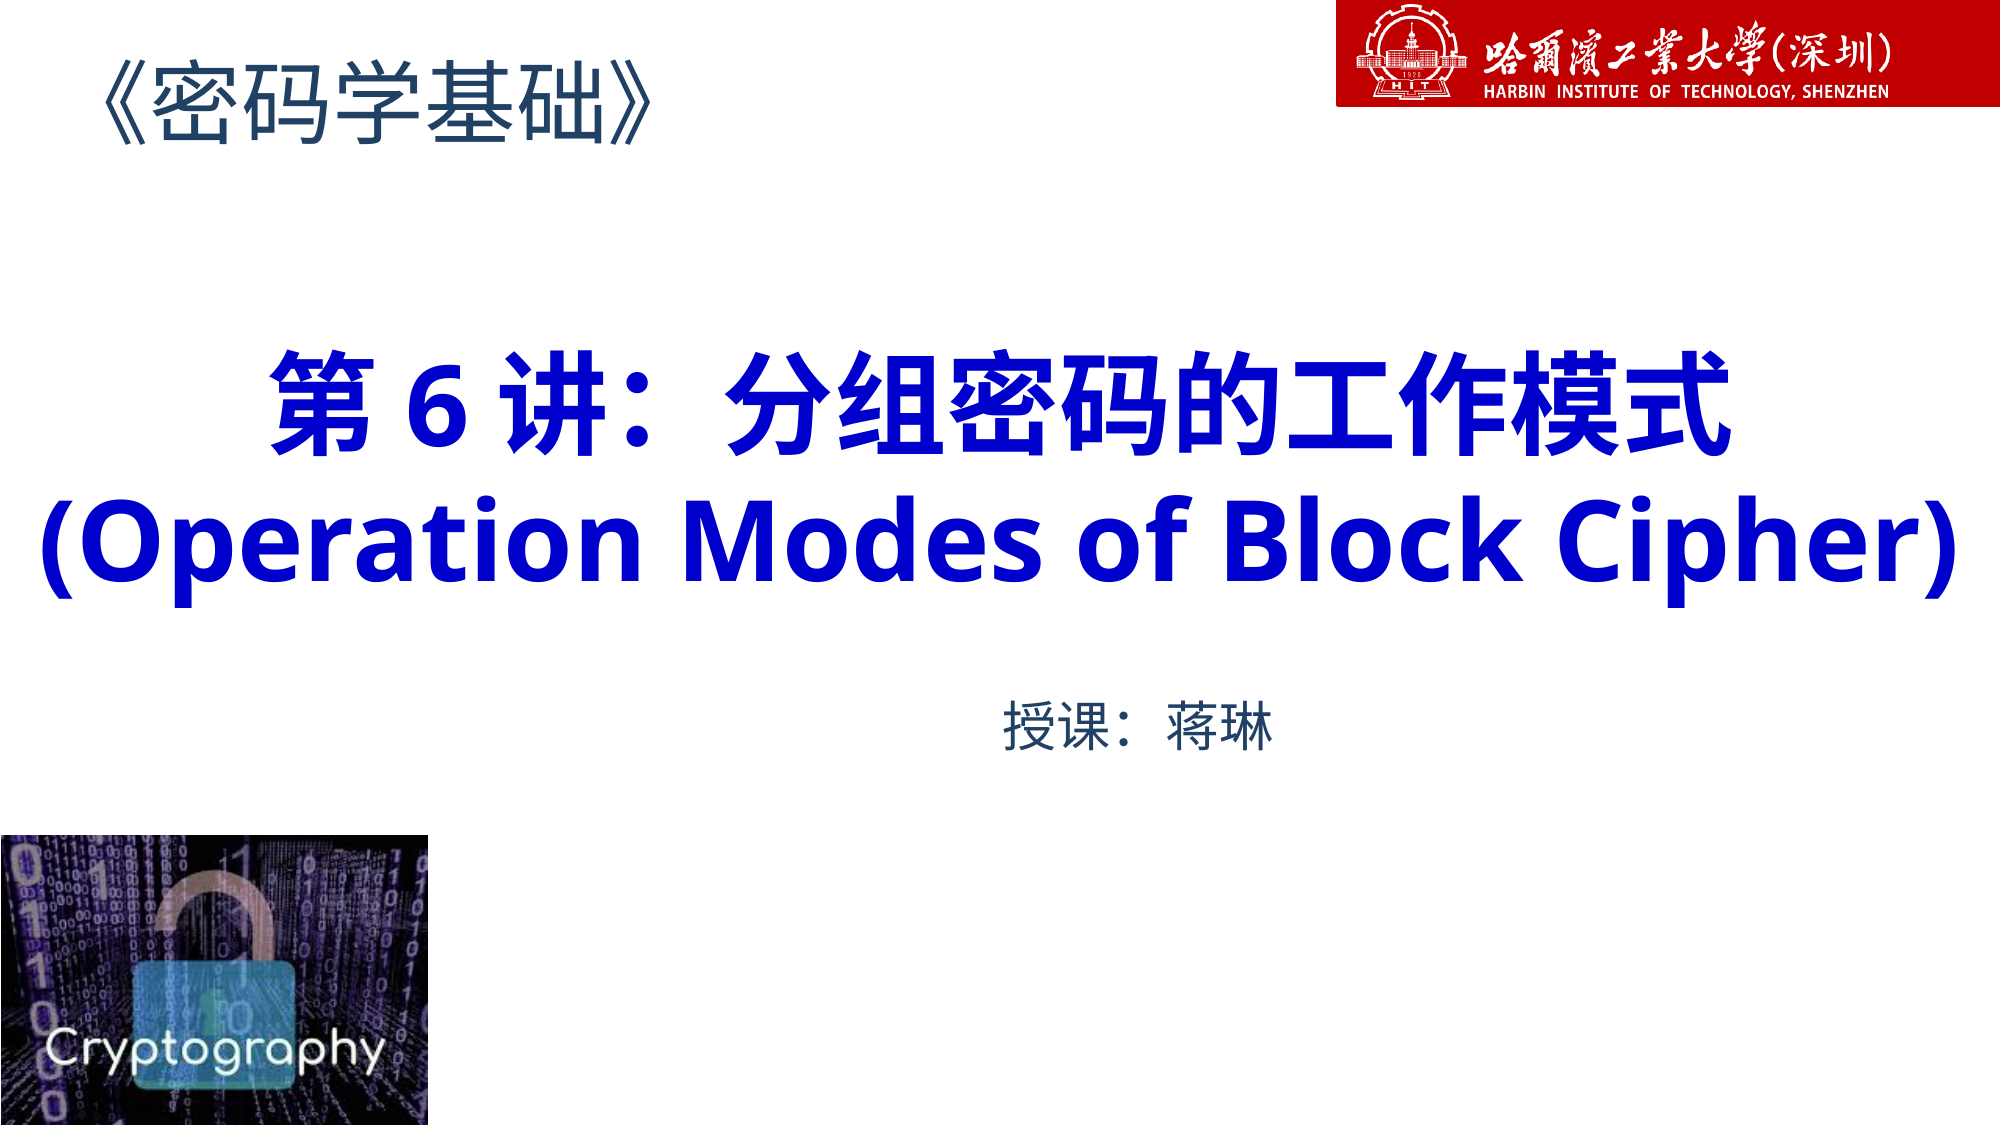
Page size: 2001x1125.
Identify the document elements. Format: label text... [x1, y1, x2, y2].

picture [1355, 4, 1890, 101]
text_box [1336, 0, 2000, 107]
text_box 《密码学基础》 [34, 24, 724, 178]
text_box 第6讲：分组密码的工作模式 (Operation Modes of Block Cipher) [18, 324, 1982, 615]
picture [0, 835, 428, 1125]
text_box 授课：蒋琳 [987, 668, 1725, 765]
